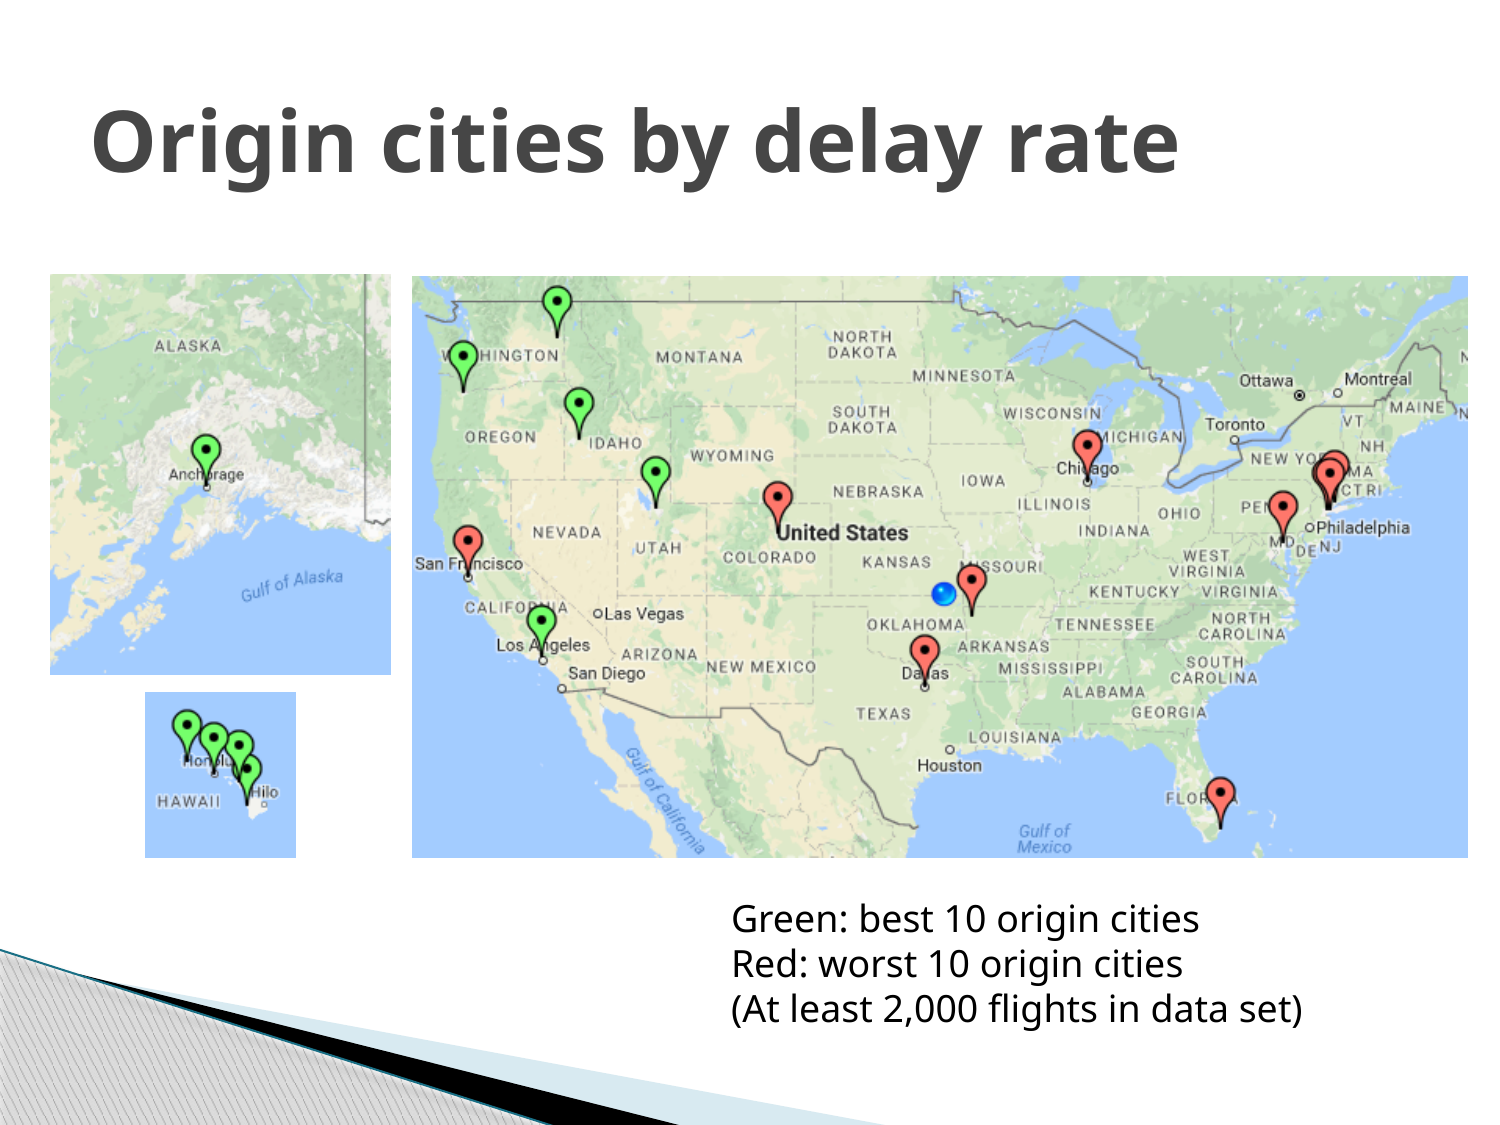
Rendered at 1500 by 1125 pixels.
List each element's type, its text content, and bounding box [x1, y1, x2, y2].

title Origin cities by delay rate [75, 45, 1425, 233]
text_box Green: best 10 origin cities Red: worst 10 origin cities (At least 2,000 flights in data set) [716, 887, 1319, 1083]
picture [145, 691, 296, 859]
picture [49, 274, 391, 676]
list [412, 276, 1468, 859]
